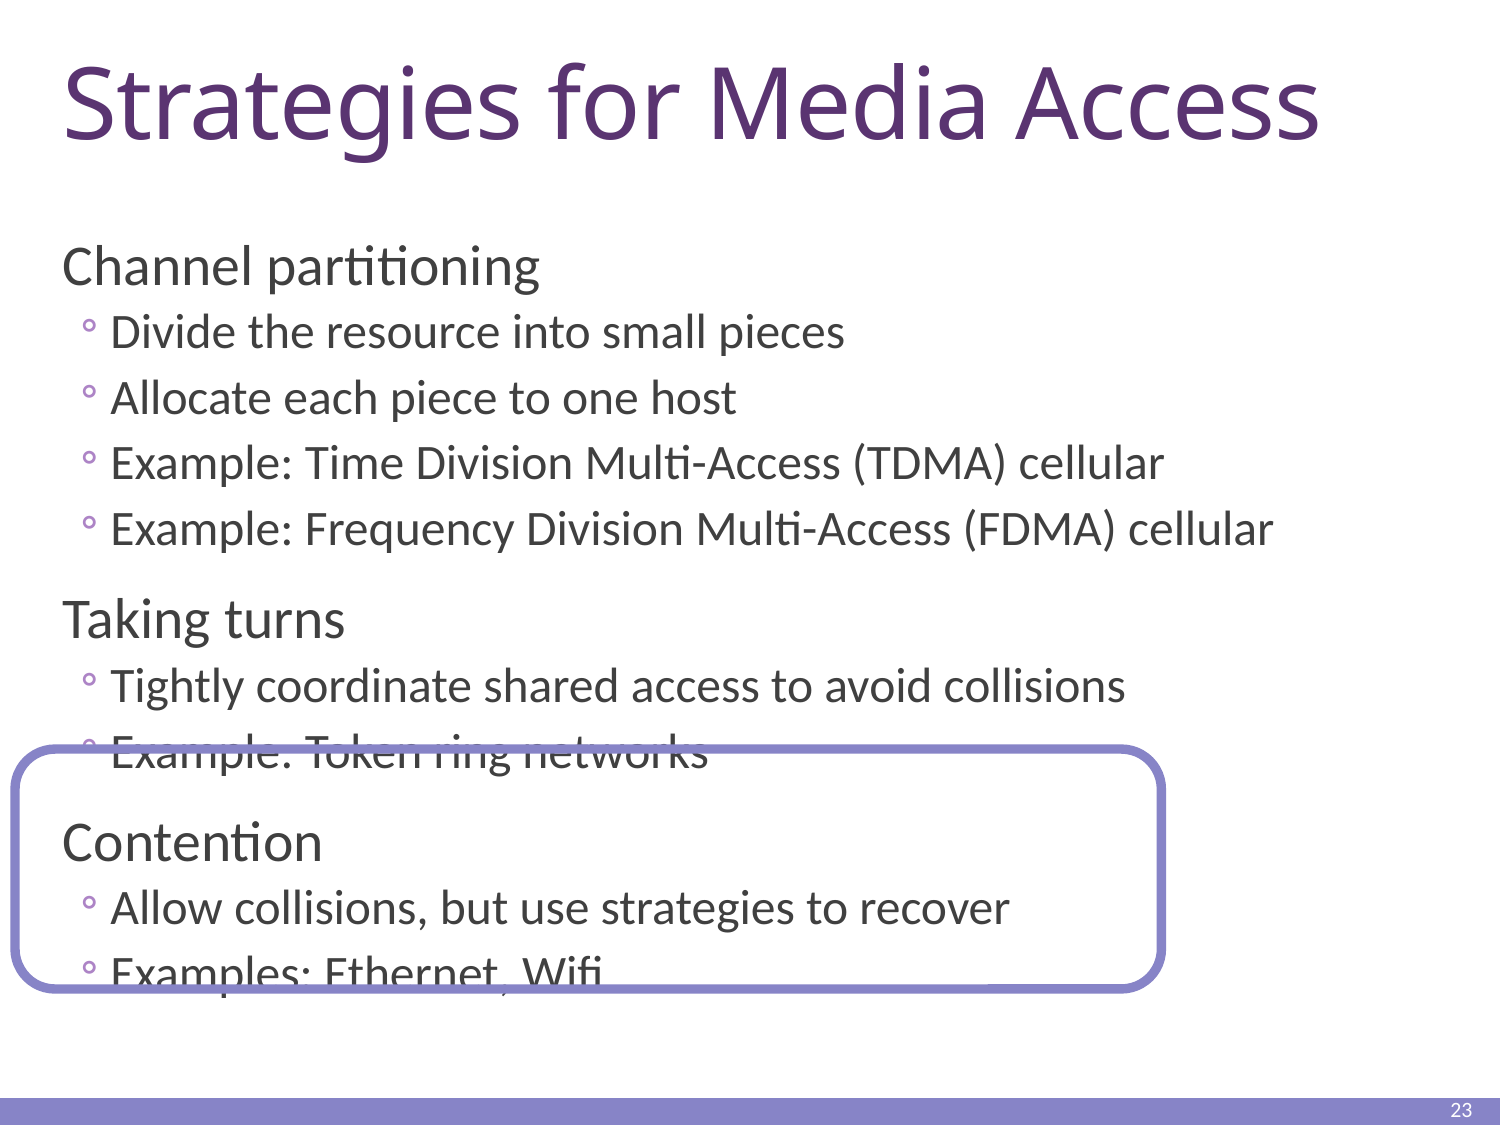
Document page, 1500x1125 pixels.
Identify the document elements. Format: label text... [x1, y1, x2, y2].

text_box [13, 747, 1163, 991]
slide_number 23 [1326, 1091, 1488, 1125]
list Channel partitioning Divide the resource into small pieces Allocate each piece to one host Example: Time Division Multi-Access (TDMA) cellular Example: Frequency Division Multi-Access (FDMA) cellular Taking turns Tightly coordinate shared access to avoid collisions Example: Token ring networks Contention Allow collisions, but use strategies to recover Examples: Ethernet, Wifi [48, 227, 1470, 1014]
title Strategies for Media Access [48, 47, 1470, 168]
